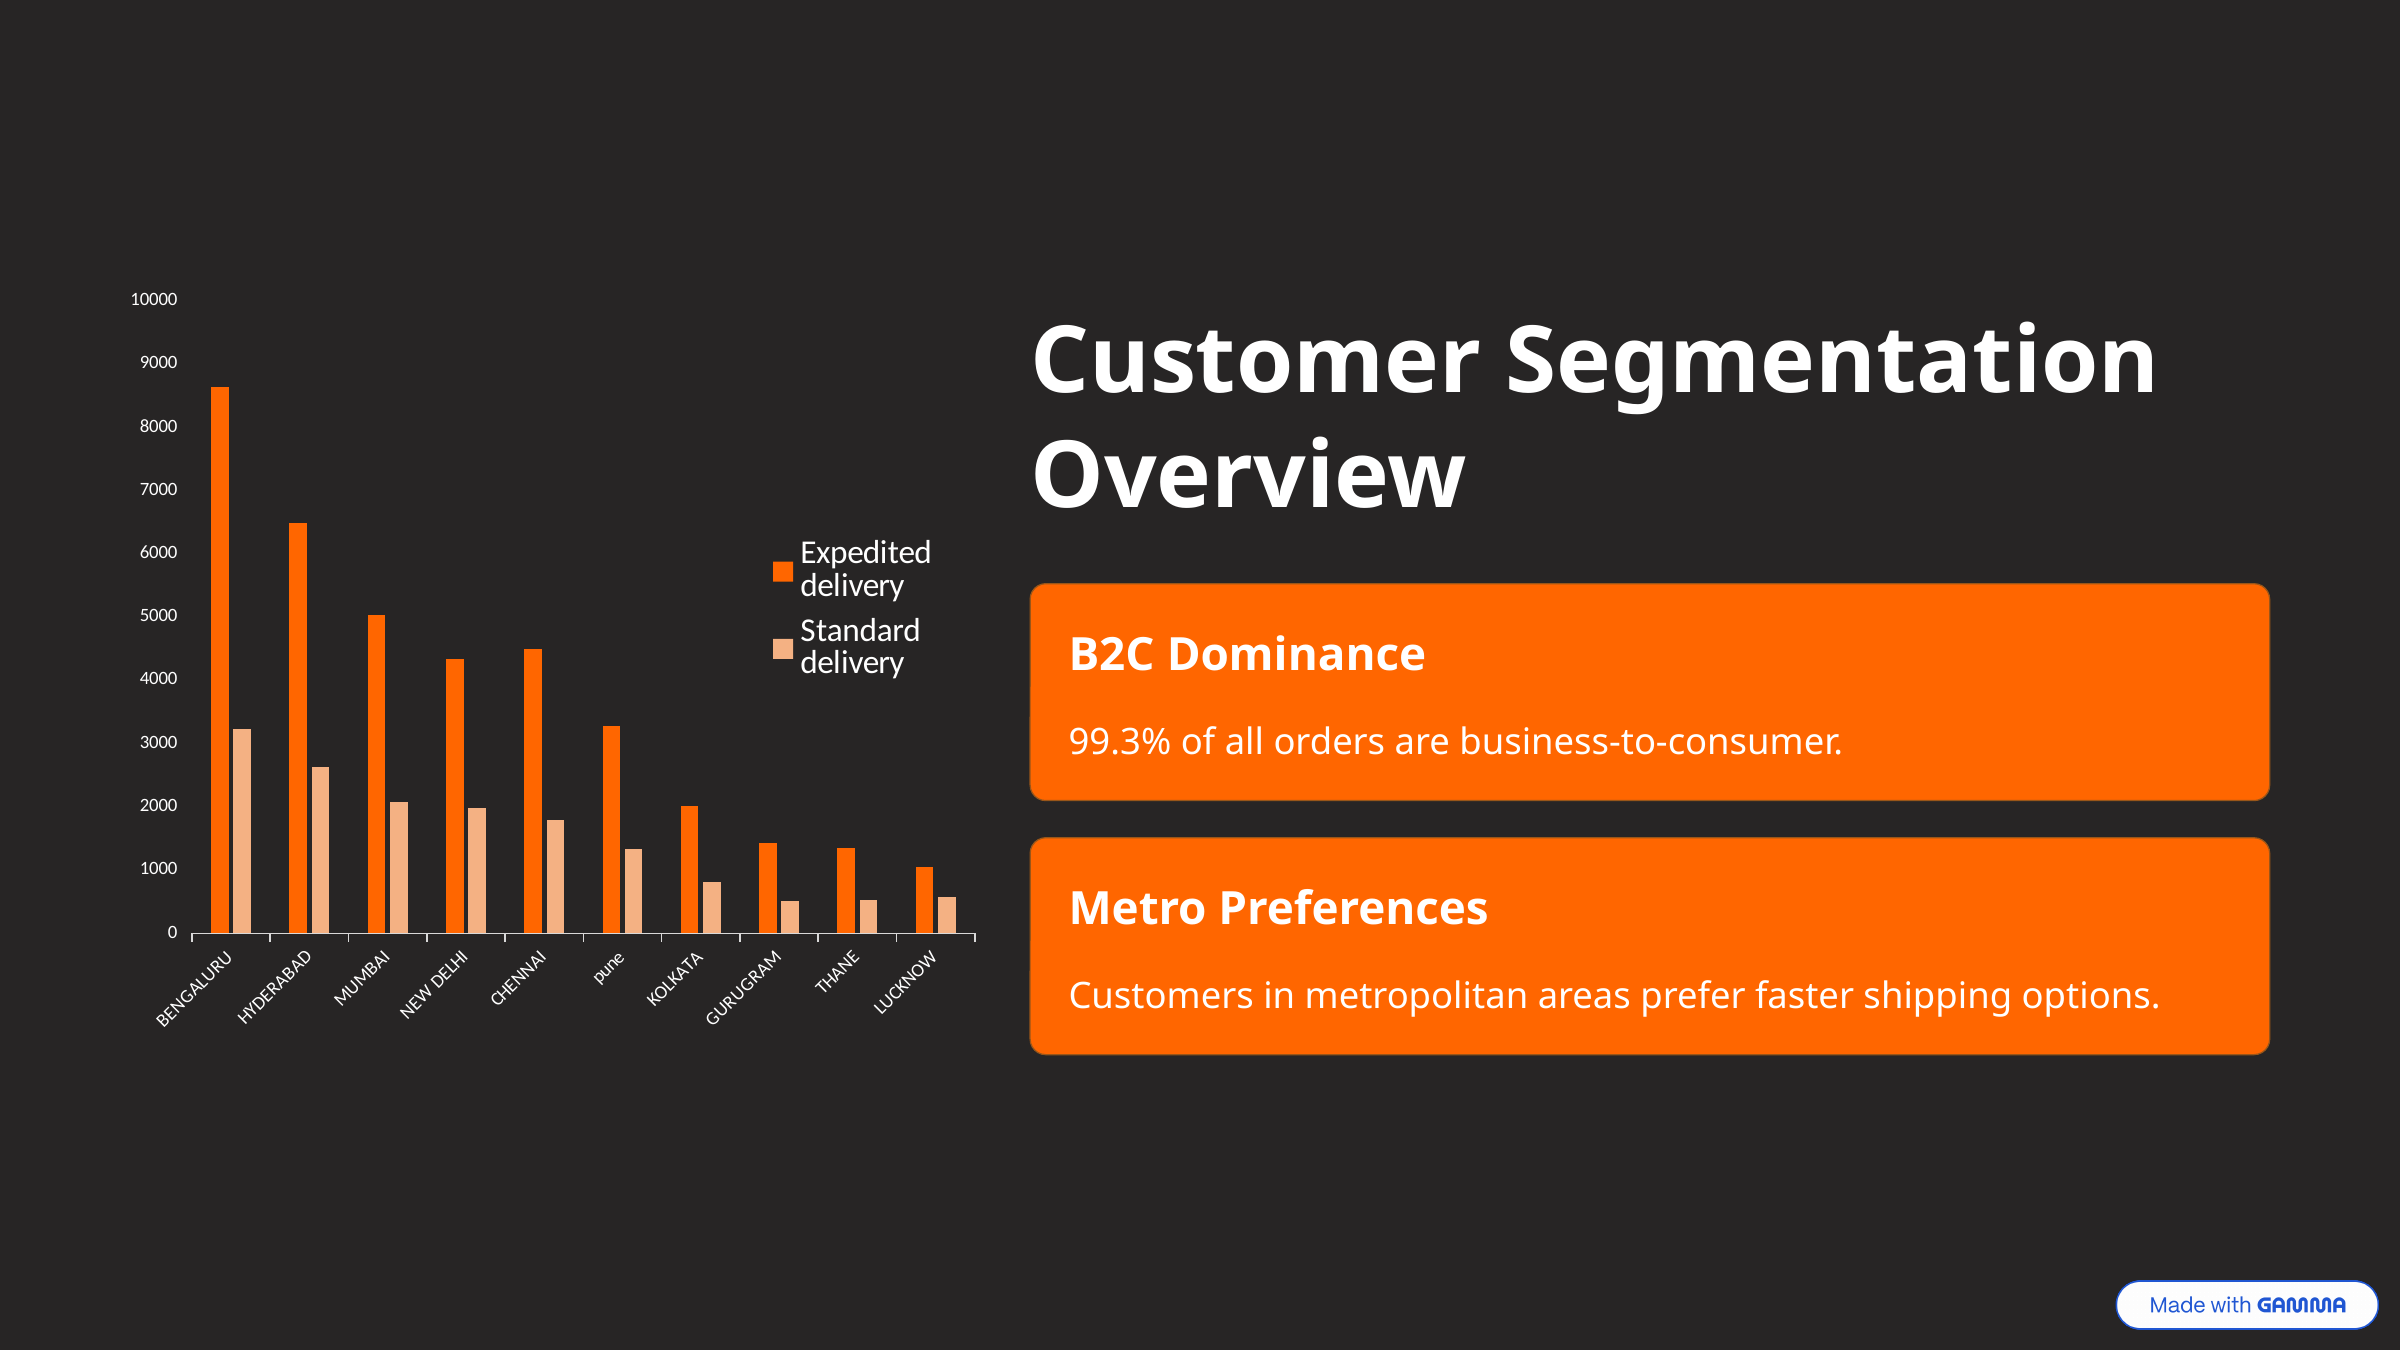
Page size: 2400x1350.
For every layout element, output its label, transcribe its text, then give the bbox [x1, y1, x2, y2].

text_box B2C Dominance [1068, 622, 1534, 681]
text_box [1030, 583, 2270, 801]
picture [2106, 1271, 2389, 1339]
text_box Customers in metropolitan areas prefer faster shipping options. [1068, 956, 2232, 1017]
text_box [1030, 837, 2270, 1055]
text_box Metro Preferences [1068, 876, 1534, 935]
text_box 99.3% of all orders are business-to-consumer. [1068, 702, 2232, 762]
chart [86, 130, 992, 1186]
text_box Customer Segmentation Overview [1030, 295, 2270, 528]
